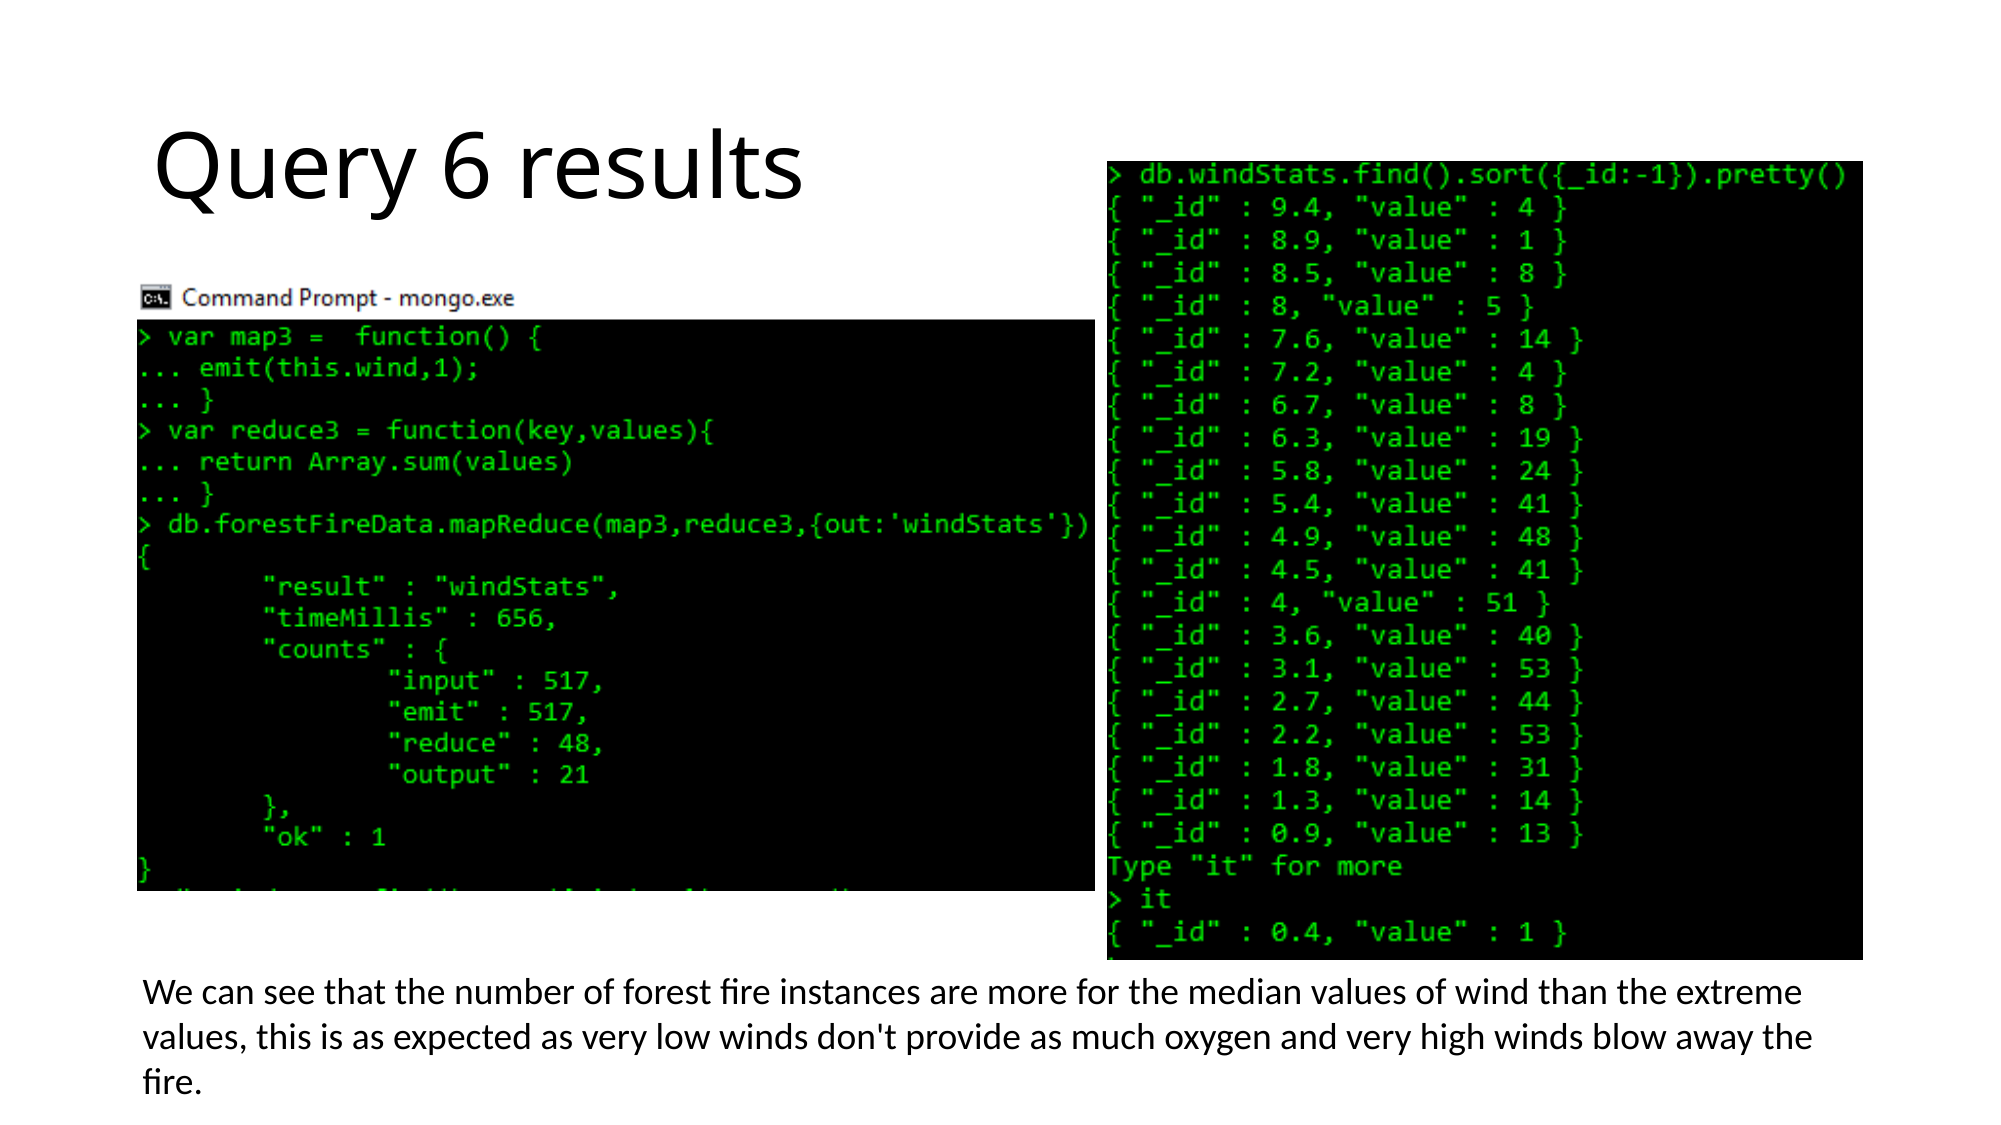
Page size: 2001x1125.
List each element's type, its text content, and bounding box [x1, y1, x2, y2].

title Query 6 results [137, 59, 1863, 278]
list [137, 275, 1095, 891]
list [1107, 161, 1863, 960]
text_box We can see that the number of forest fire instances are more for the median values of wind than the extreme values, this is as expected as very low winds don't provide as much oxygen and very high winds blow away the fire. [127, 959, 1863, 1110]
